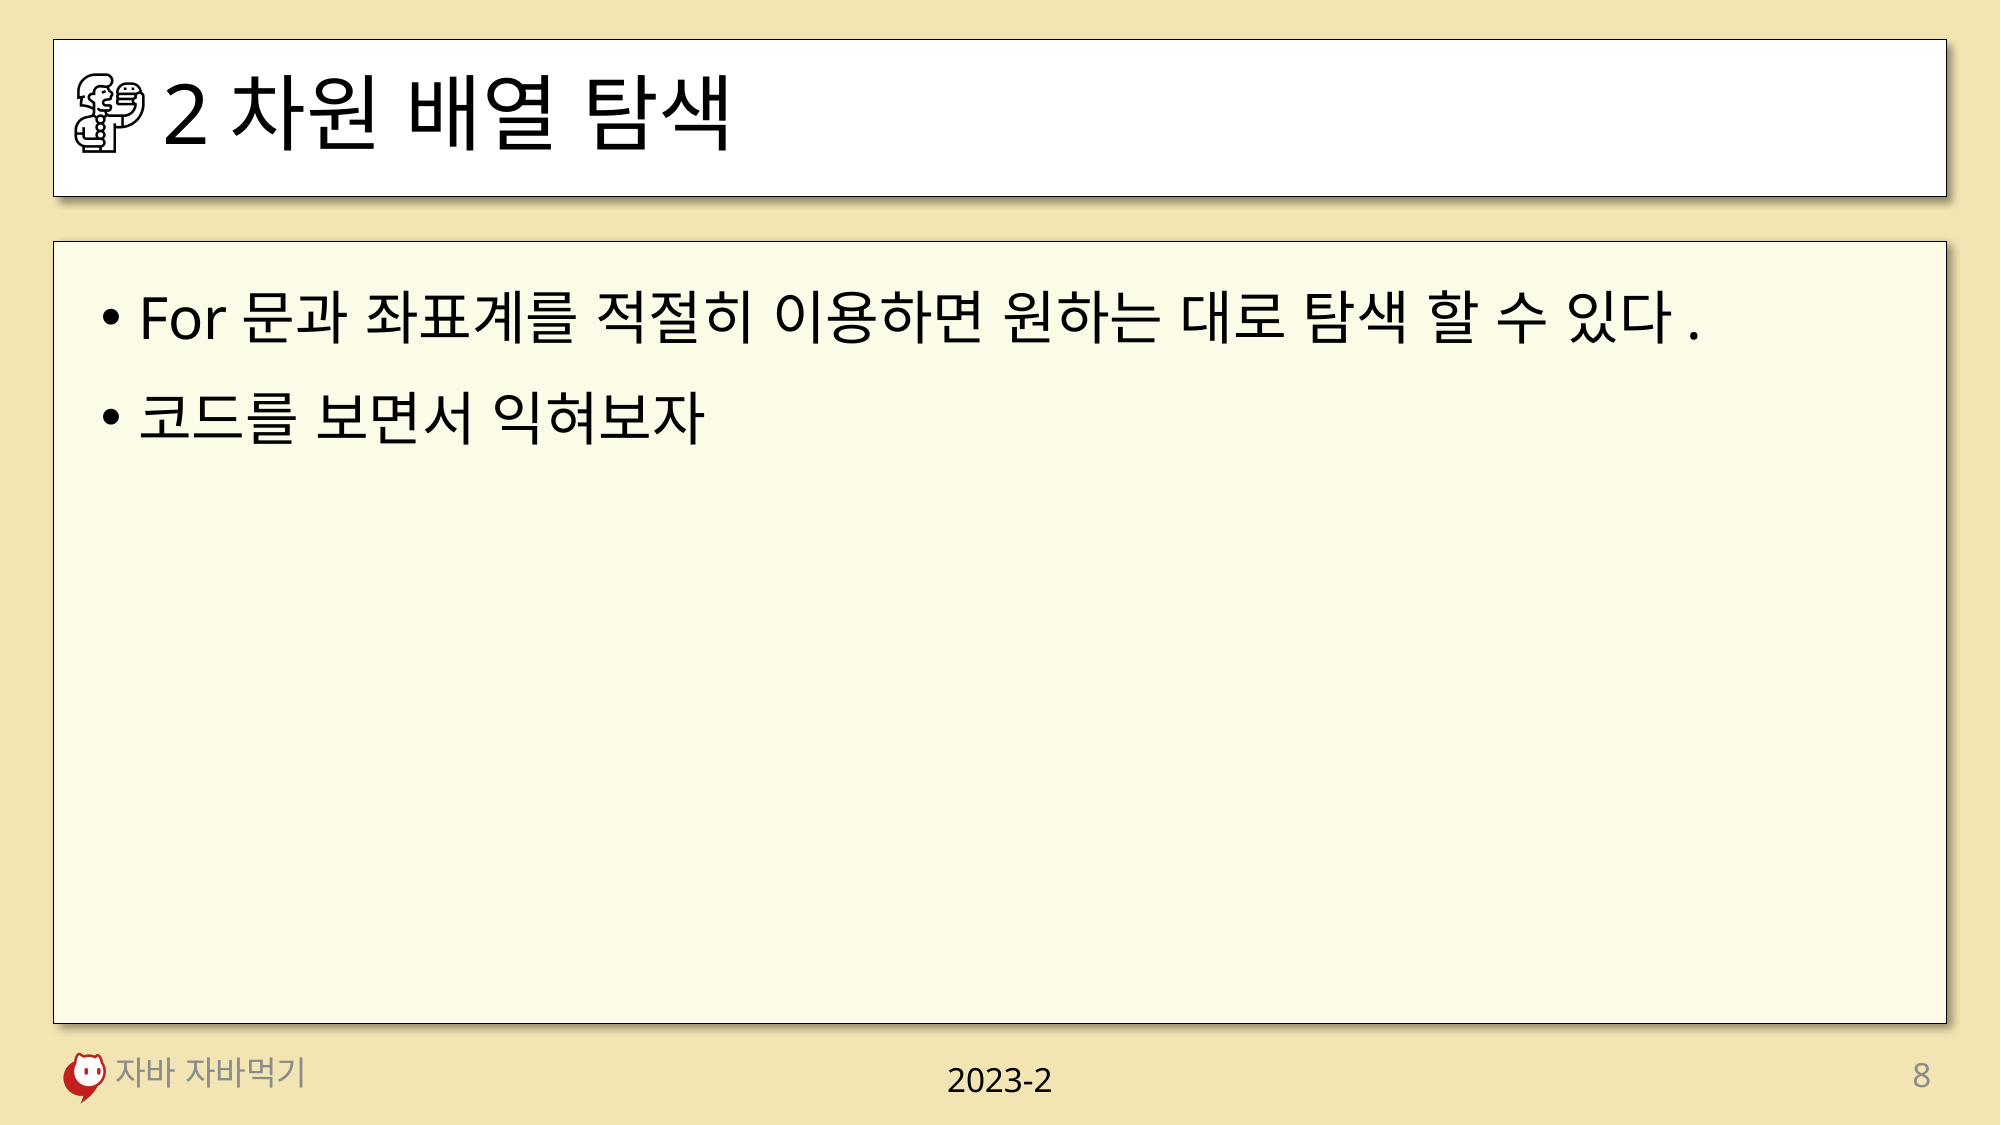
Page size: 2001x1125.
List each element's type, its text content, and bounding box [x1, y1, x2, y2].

picture [68, 72, 151, 154]
list For문과 좌표계를 적절히 이용하면 원하는 대로 탐색 할 수 있다. 코드를 보면서 익혀보자 [53, 241, 1947, 1024]
footer 자바 자바먹기 [53, 1046, 370, 1107]
title 2차원 배열 탐색 [53, 39, 1947, 197]
slide_number 8 [1496, 1046, 1947, 1107]
